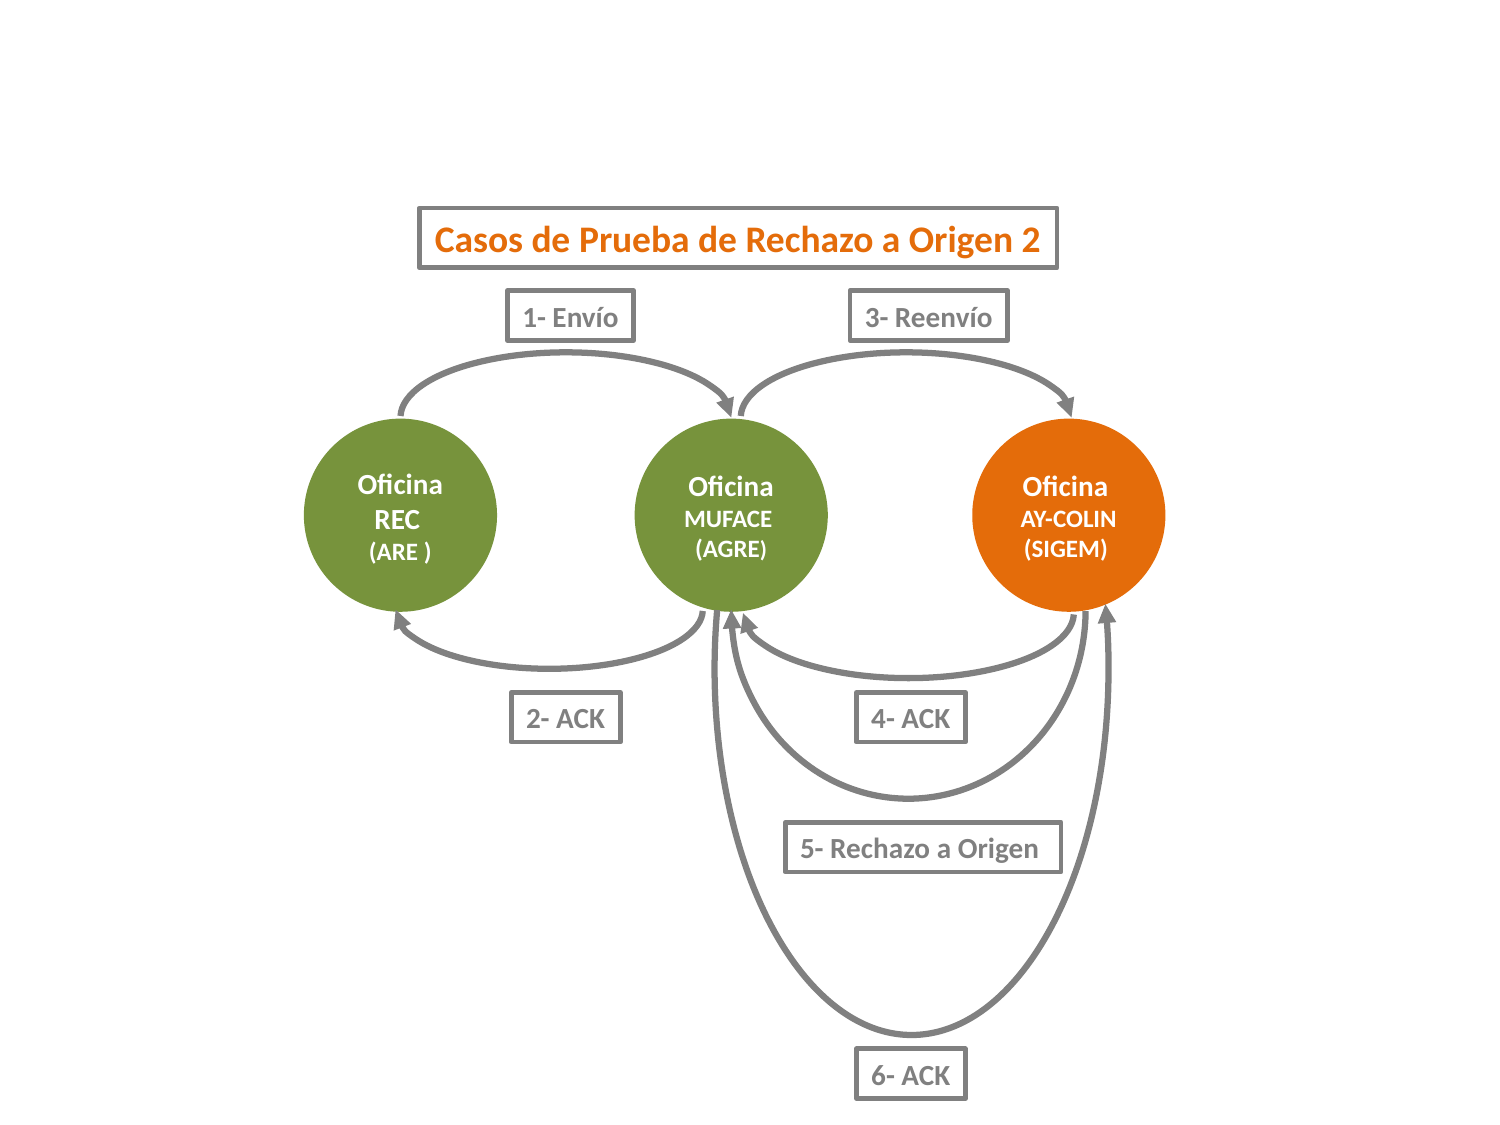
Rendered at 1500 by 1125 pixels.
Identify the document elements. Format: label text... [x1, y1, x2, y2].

text_box [729, 609, 1079, 617]
text_box Oficina MUFACE (AGRE) [634, 418, 828, 612]
text_box Oficina AY-COLIN (SIGEM) [972, 418, 1166, 612]
text_box [740, 351, 1075, 418]
text_box Casos de Prueba de Rechazo a Origen 2 [419, 208, 1058, 268]
text_box [399, 351, 735, 418]
text_box 2- ACK [511, 692, 621, 743]
text_box 3- Reenvío [850, 290, 1008, 341]
text_box [742, 613, 1073, 668]
text_box [392, 609, 704, 670]
text_box Oficina REC (ARE ) [303, 418, 498, 612]
text_box 1- Envío [507, 290, 634, 341]
text_box 6- ACK [856, 1048, 966, 1099]
text_box [713, 604, 1113, 1036]
